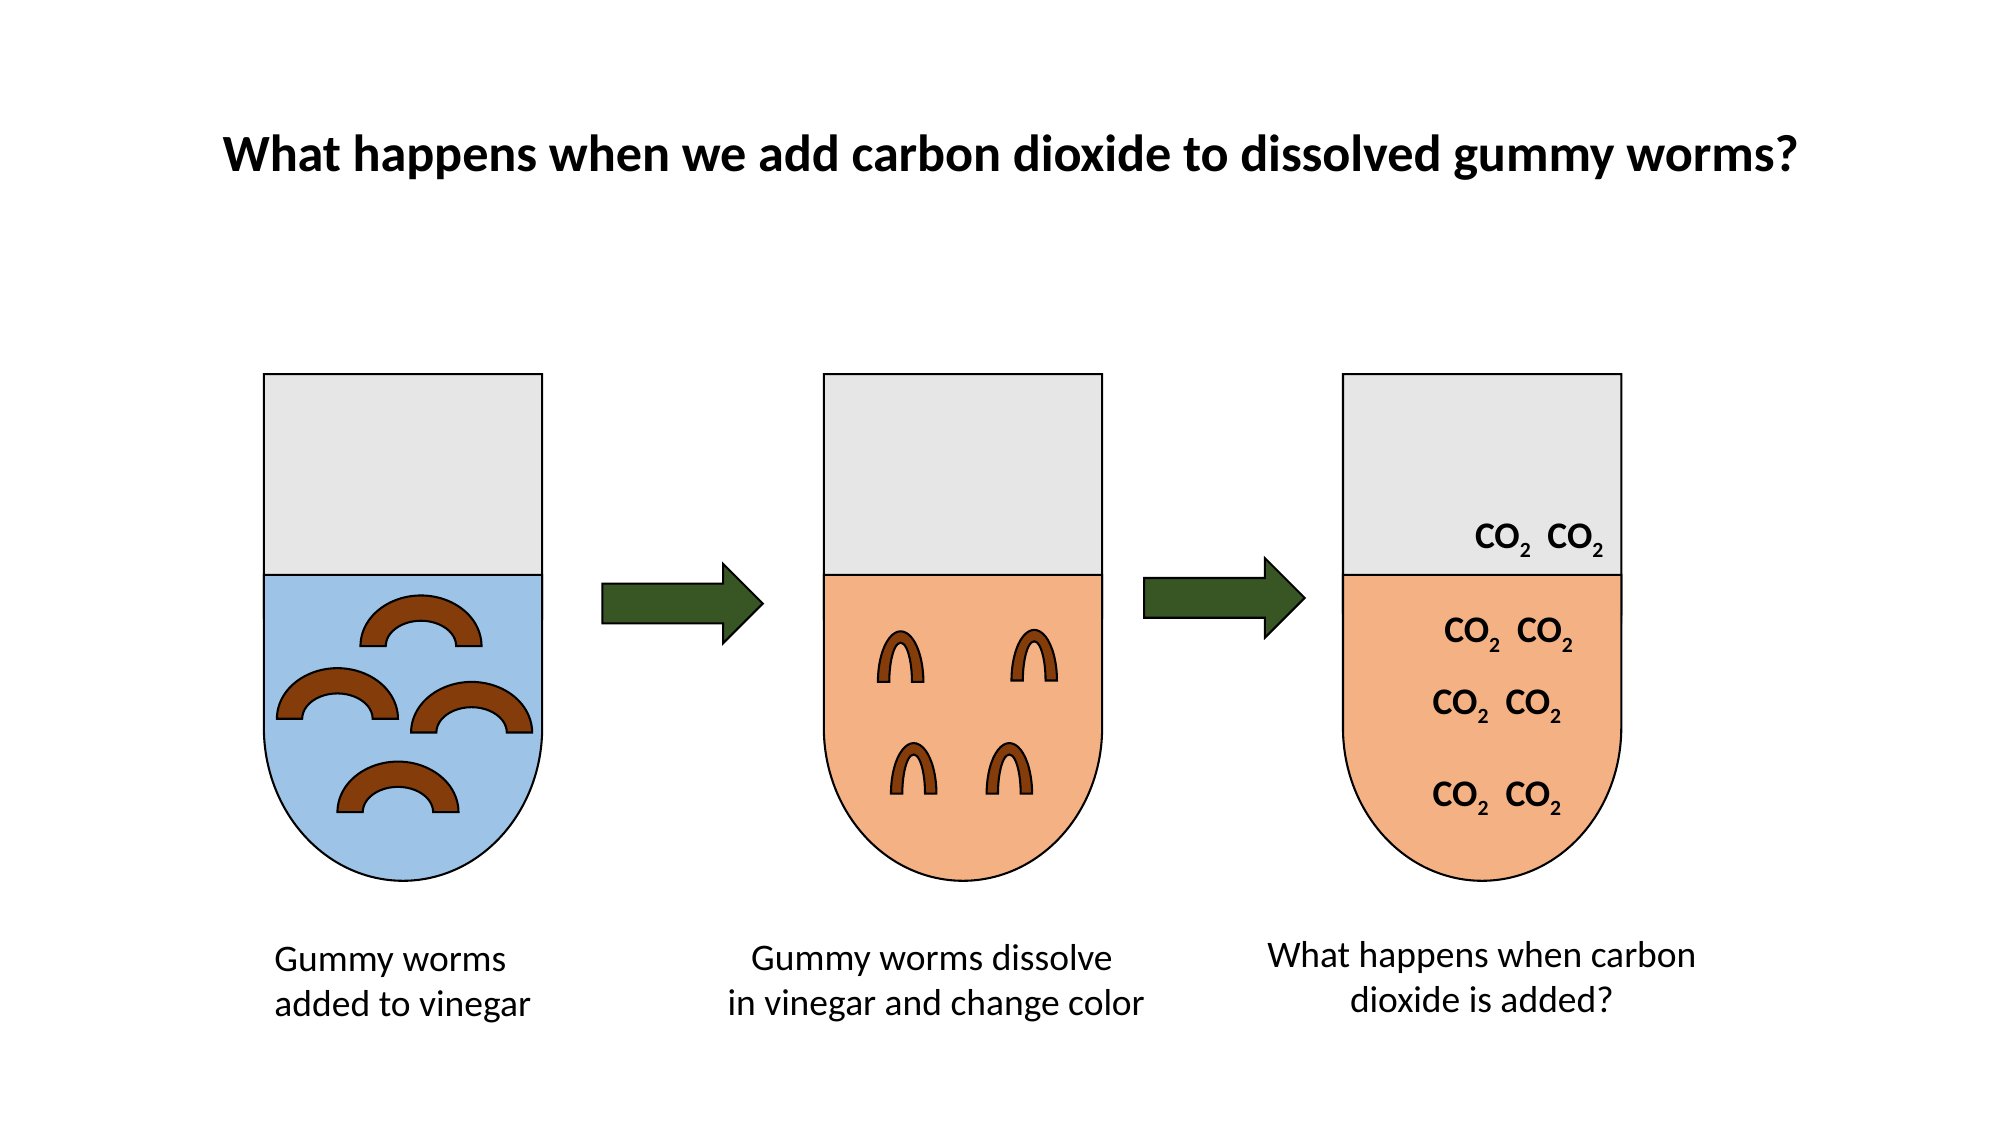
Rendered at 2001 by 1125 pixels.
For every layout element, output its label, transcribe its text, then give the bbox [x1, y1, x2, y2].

text_box [275, 667, 400, 720]
text_box [1341, 373, 1623, 573]
text_box CO2 CO2 [1429, 597, 1588, 664]
text_box [336, 760, 460, 814]
text_box [889, 742, 938, 795]
text_box Gummy worms added to vinegar [259, 926, 547, 1032]
text_box [822, 573, 1104, 882]
text_box [410, 680, 534, 734]
text_box [601, 561, 765, 646]
text_box [262, 573, 544, 882]
title What happens when we add carbon dioxide to dissolved gummy worms? [149, 101, 1874, 208]
text_box What happens when carbon dioxide is added? [1252, 922, 1712, 1028]
text_box [822, 373, 1104, 573]
text_box CO2 CO2 [1417, 669, 1577, 736]
text_box [876, 630, 925, 683]
text_box [262, 373, 544, 573]
text_box CO2 CO2 [1417, 761, 1577, 828]
text_box [985, 742, 1034, 795]
text_box [1143, 555, 1307, 641]
text_box Gummy worms dissolve in vinegar and change color [712, 926, 1161, 1031]
text_box [1341, 573, 1623, 882]
text_box [359, 594, 483, 648]
text_box [1010, 628, 1059, 682]
text_box CO2 CO2 [1460, 503, 1619, 570]
